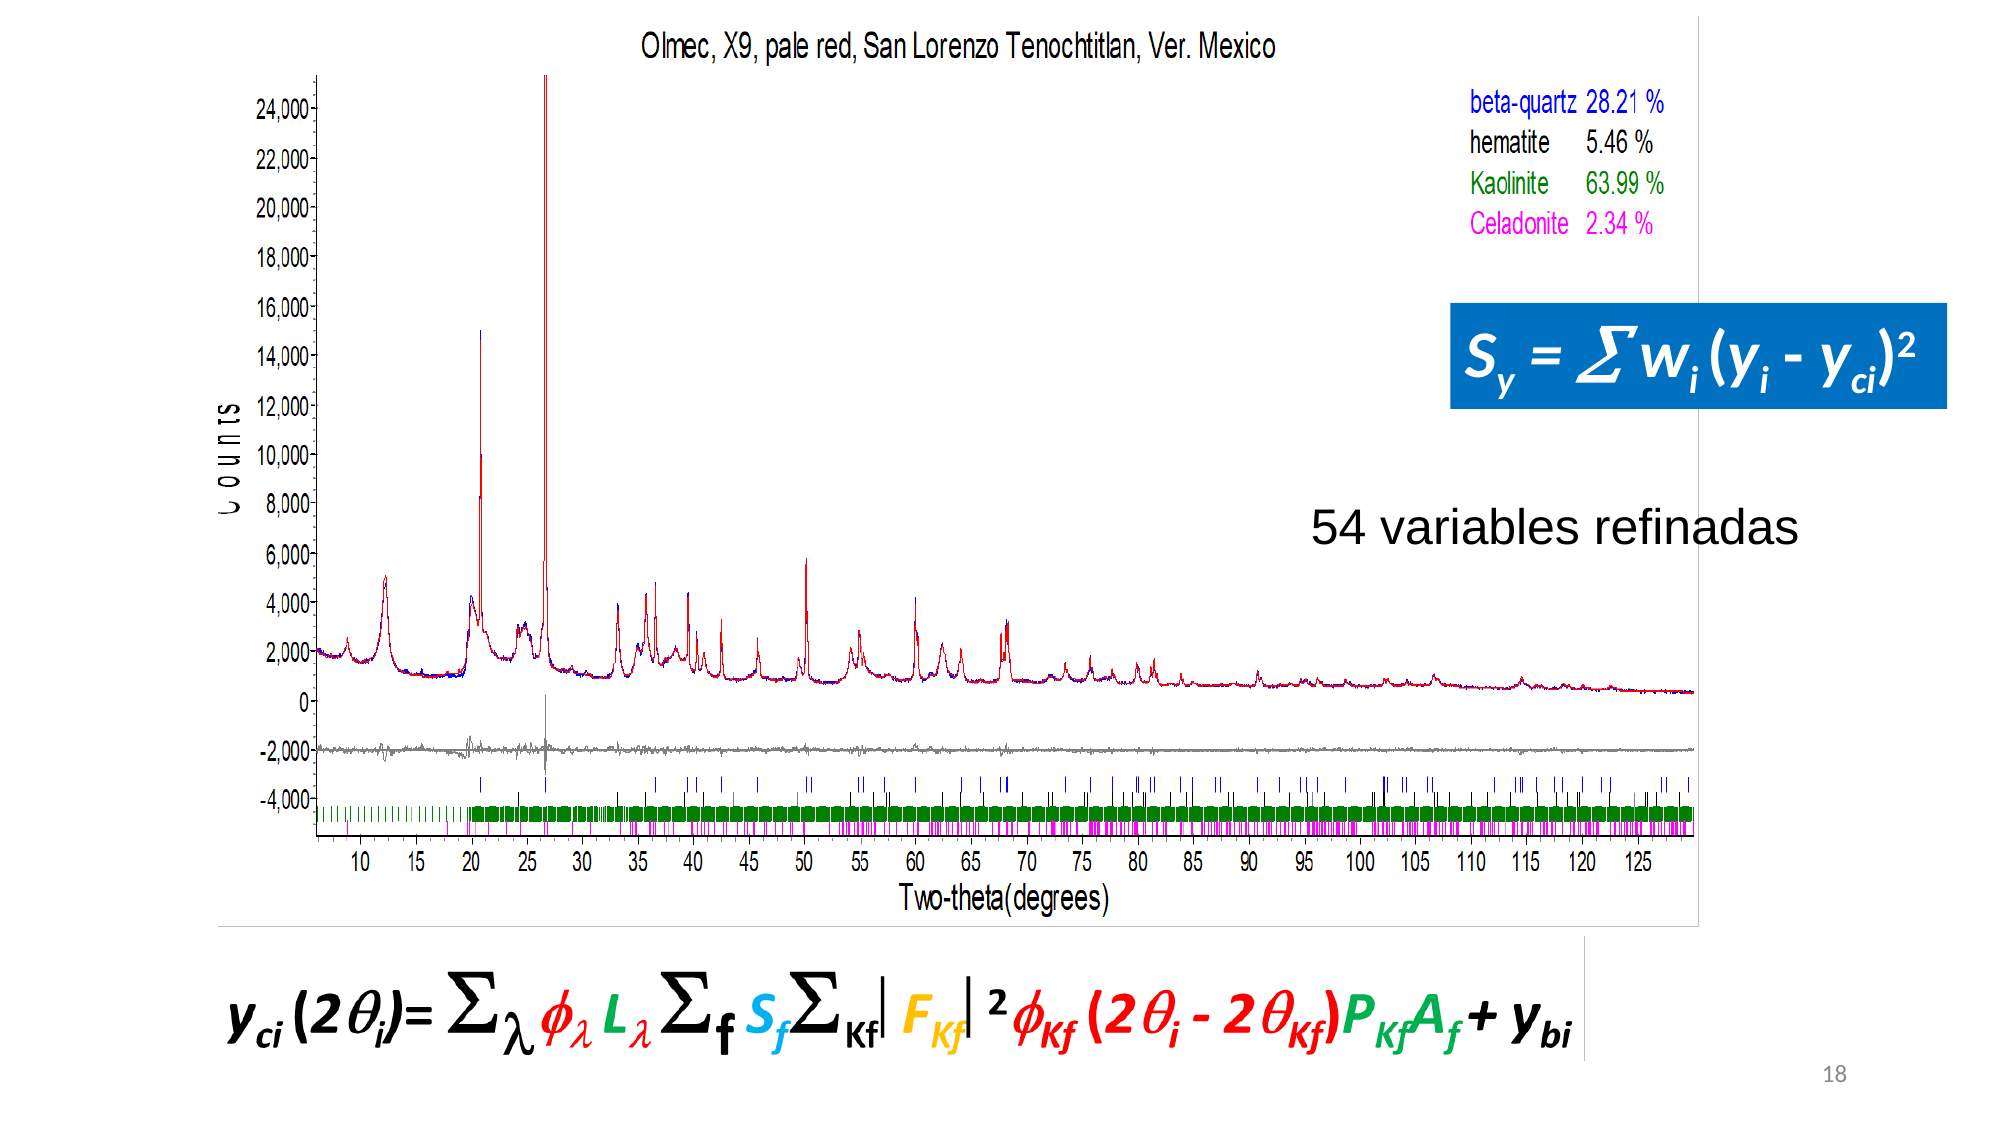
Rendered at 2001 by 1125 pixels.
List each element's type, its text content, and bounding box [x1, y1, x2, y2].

picture [189, 16, 1699, 1108]
text_box Sy =  wi (yi - yci)2 [1699, 302, 1948, 409]
text_box 18 [1595, 1042, 1863, 1103]
text_box 54 variables refinadas [1699, 486, 1815, 562]
